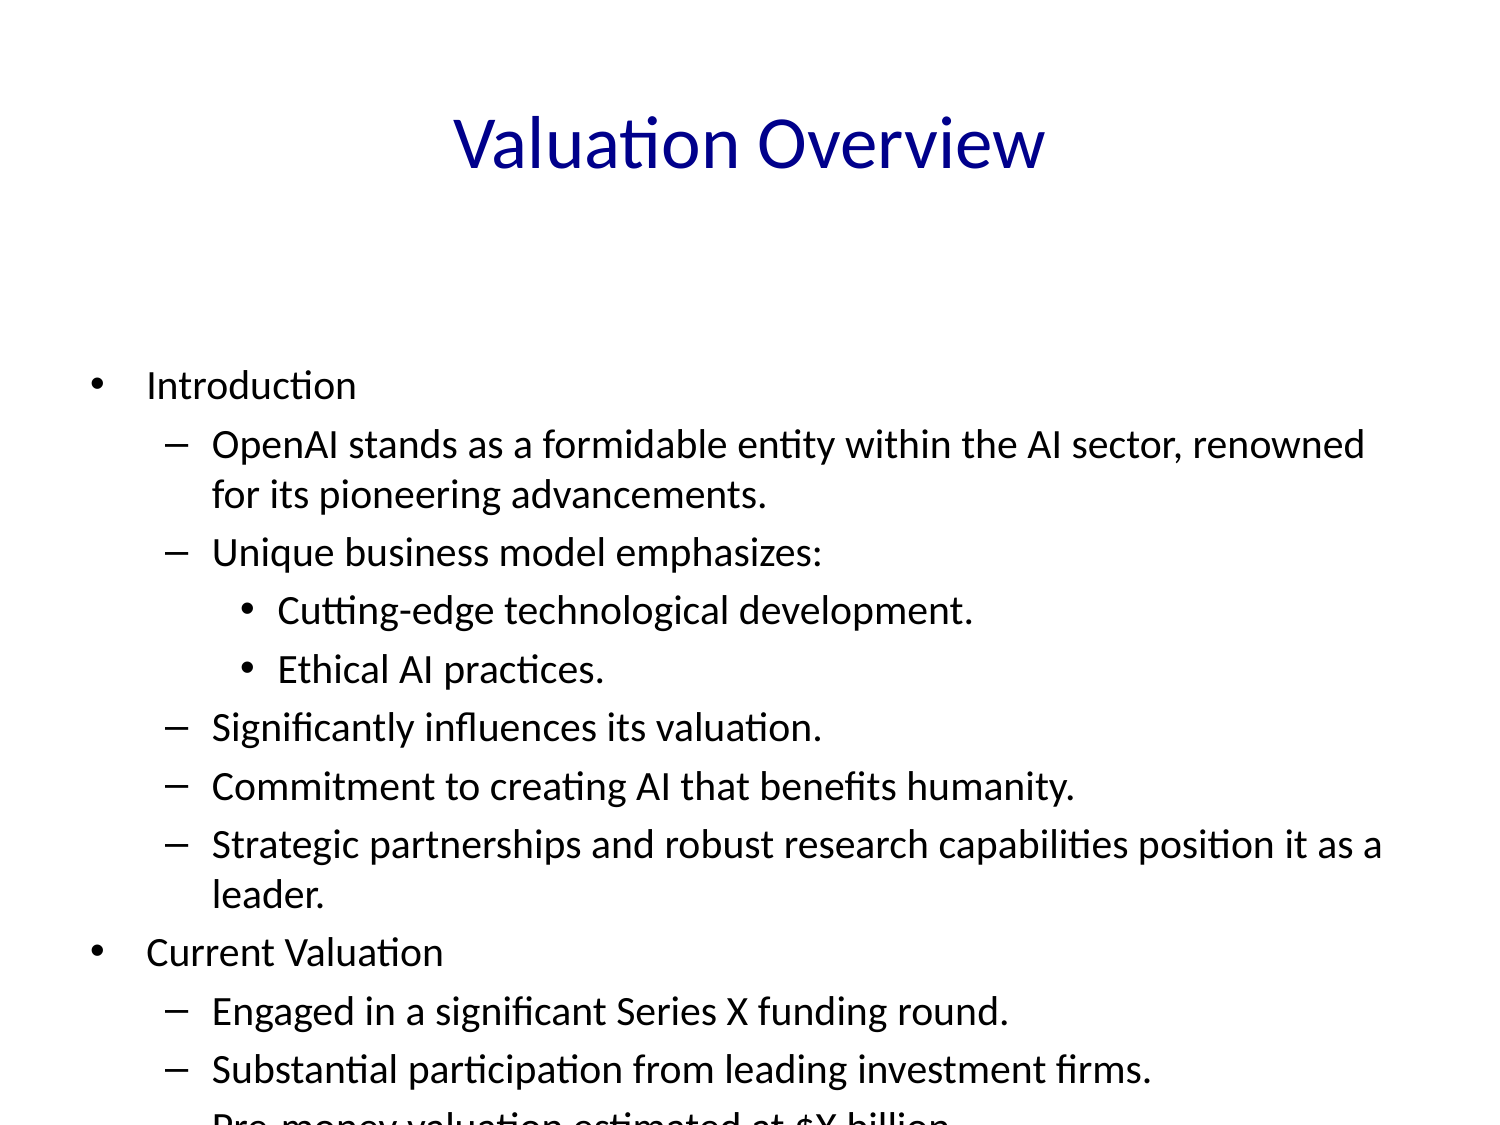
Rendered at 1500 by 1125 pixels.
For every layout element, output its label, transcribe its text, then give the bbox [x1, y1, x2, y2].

title Valuation Overview [75, 45, 1425, 233]
list Introduction OpenAI stands as a formidable entity within the AI sector, renowned for its pioneering advancements. Unique business model emphasizes: Cutting-edge technological development. Ethical AI practices. Significantly influences its valuation. Commitment to creating AI that benefits humanity. Strategic partnerships and robust research capabilities position it as a leader. Current Valuation Engaged in a significant Series X funding round. Substantial participation from leading investment firms. Pre-money valuation estimated at $X billion. Post-money valuation reaching $Y billion. Reflects strong financial health and strategic importance in the AI sector. [75, 262, 1425, 1005]
